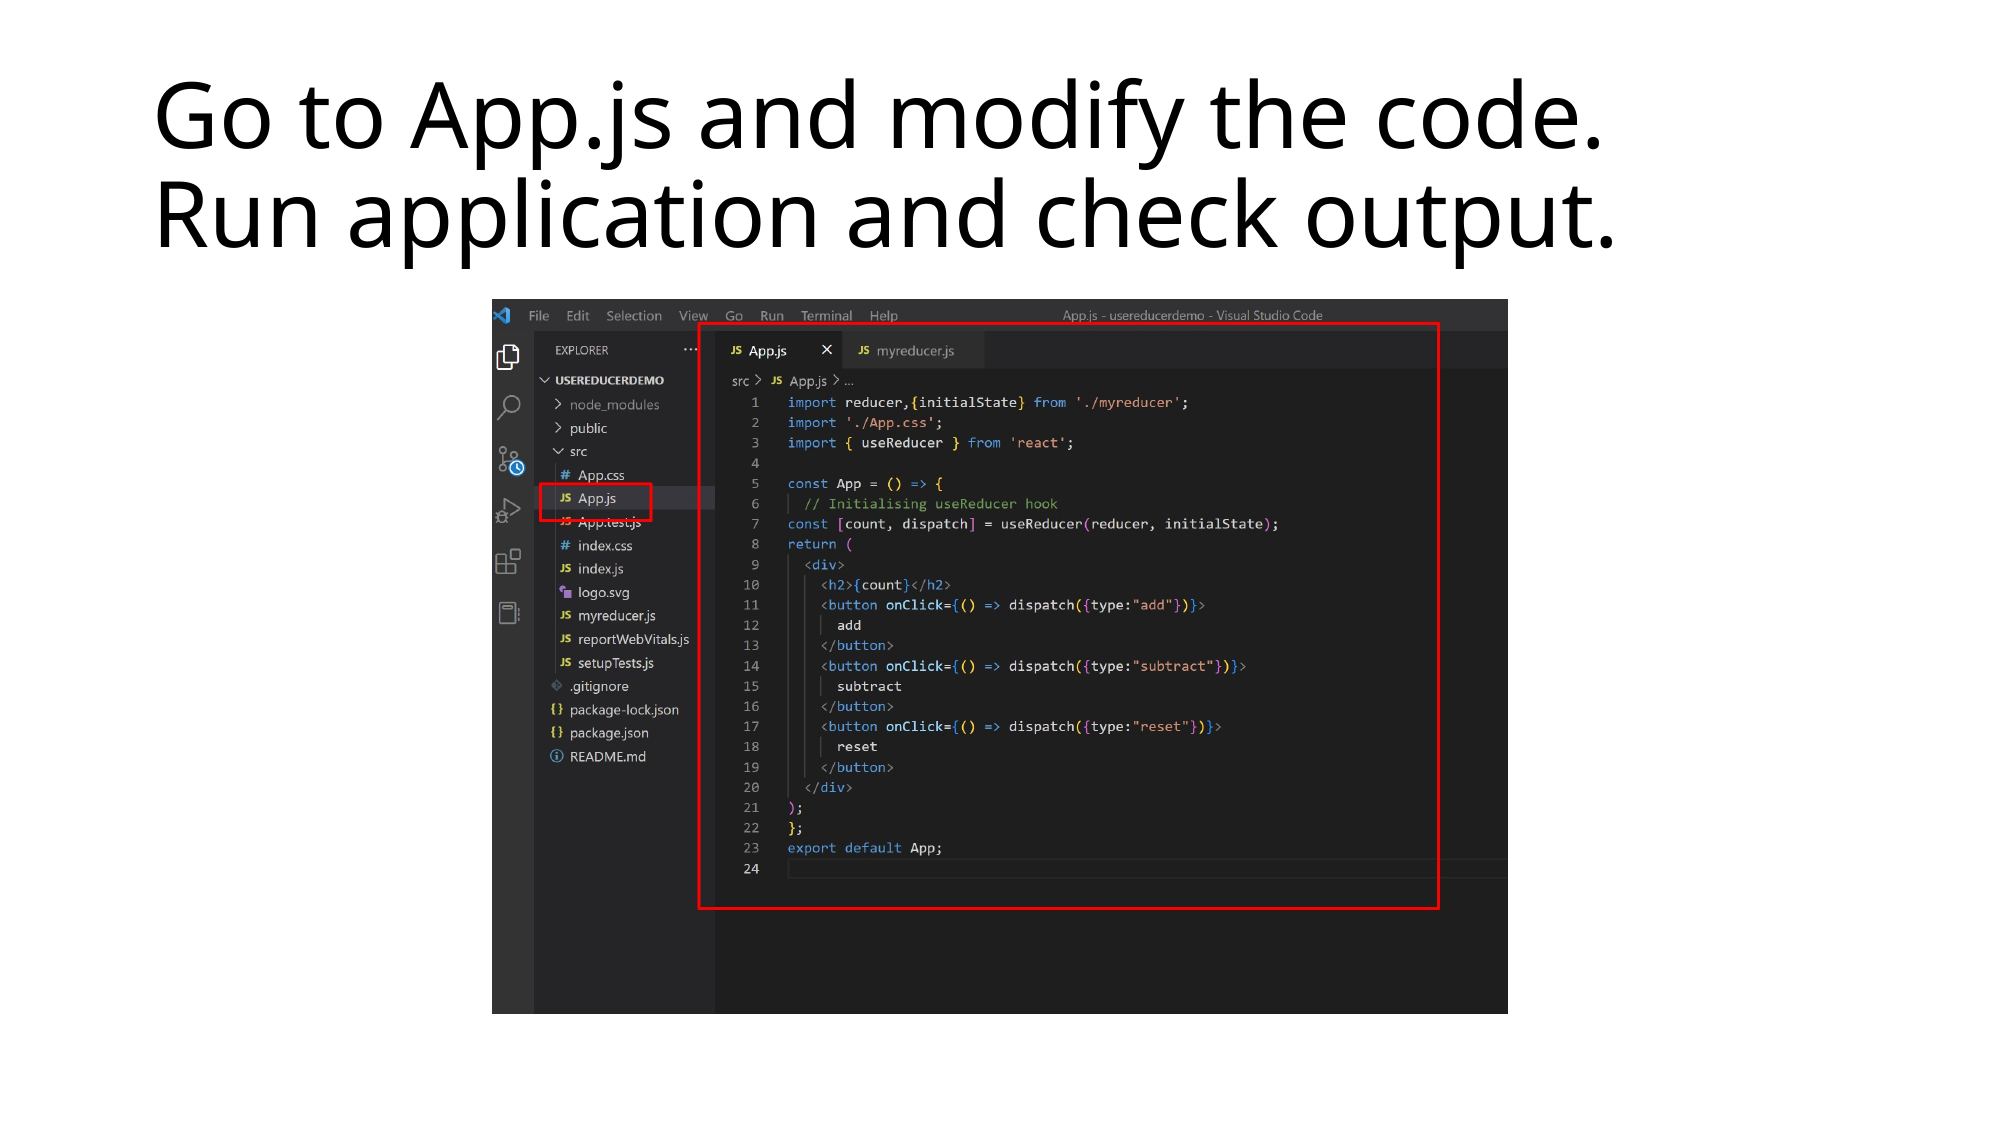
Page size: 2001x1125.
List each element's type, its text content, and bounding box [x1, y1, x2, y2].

title Go to App.js and modify the code. Run application and check output. [137, 59, 1863, 278]
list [492, 299, 1508, 1014]
